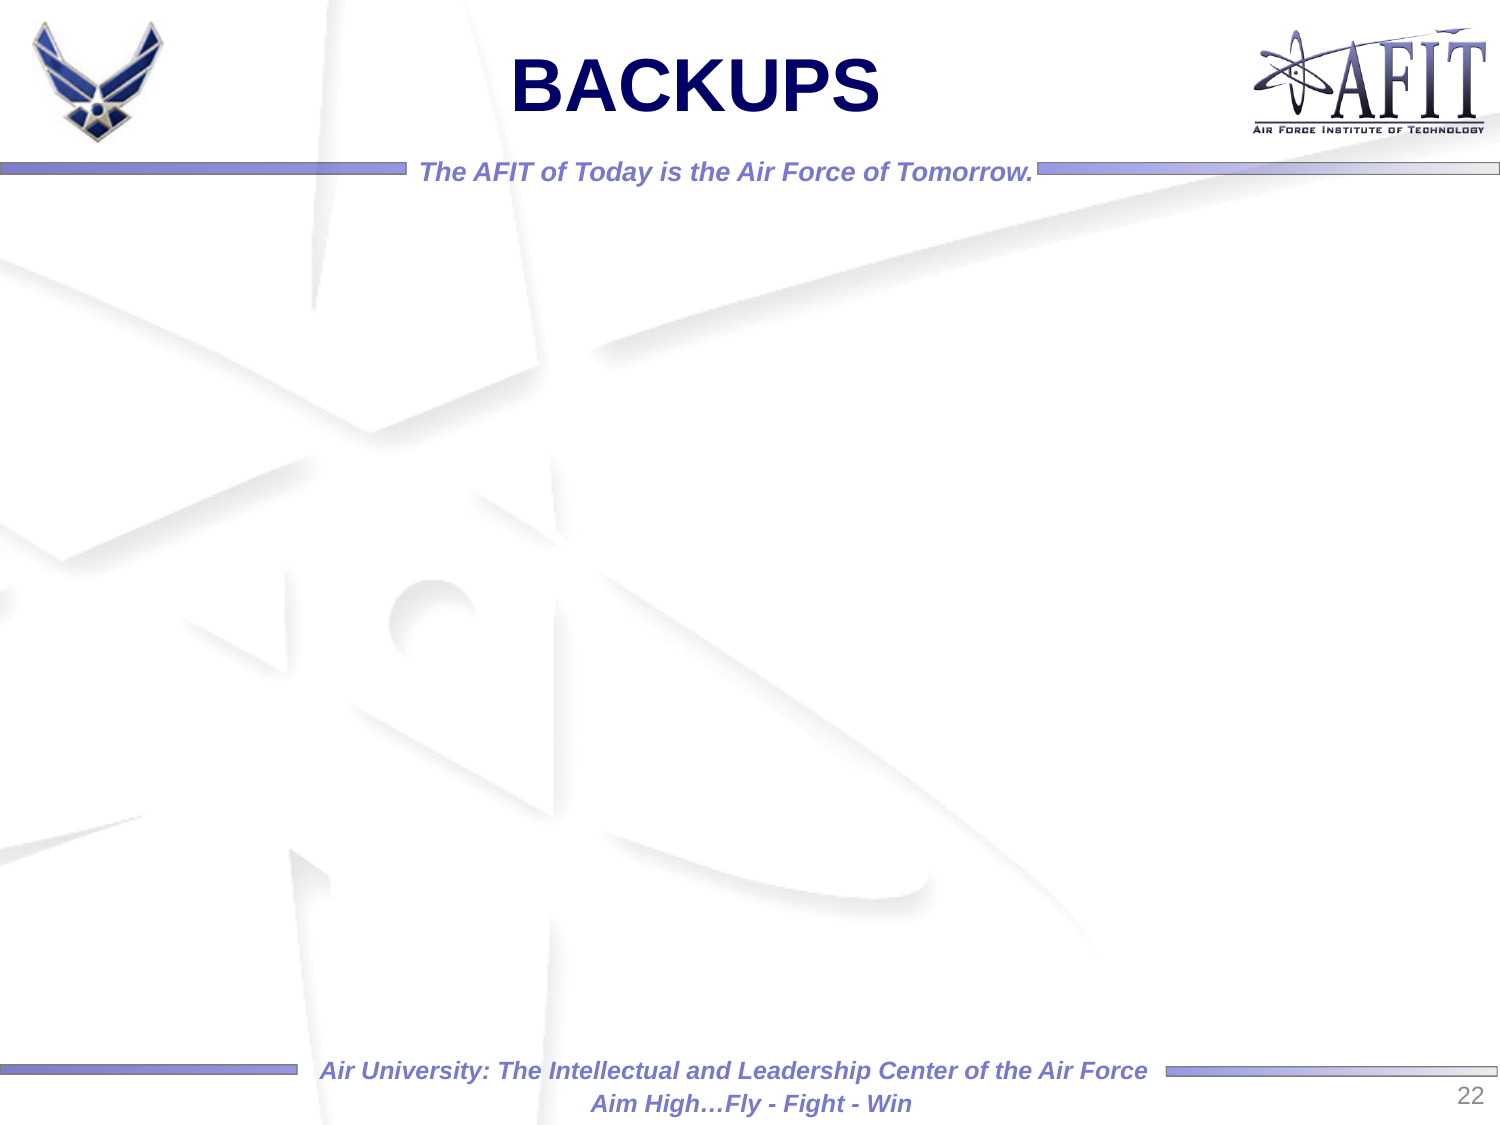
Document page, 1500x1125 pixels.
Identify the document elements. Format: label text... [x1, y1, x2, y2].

picture [32, 21, 162, 143]
slide_number 22 [1149, 1065, 1500, 1125]
title BACKUPS [162, 0, 1251, 163]
